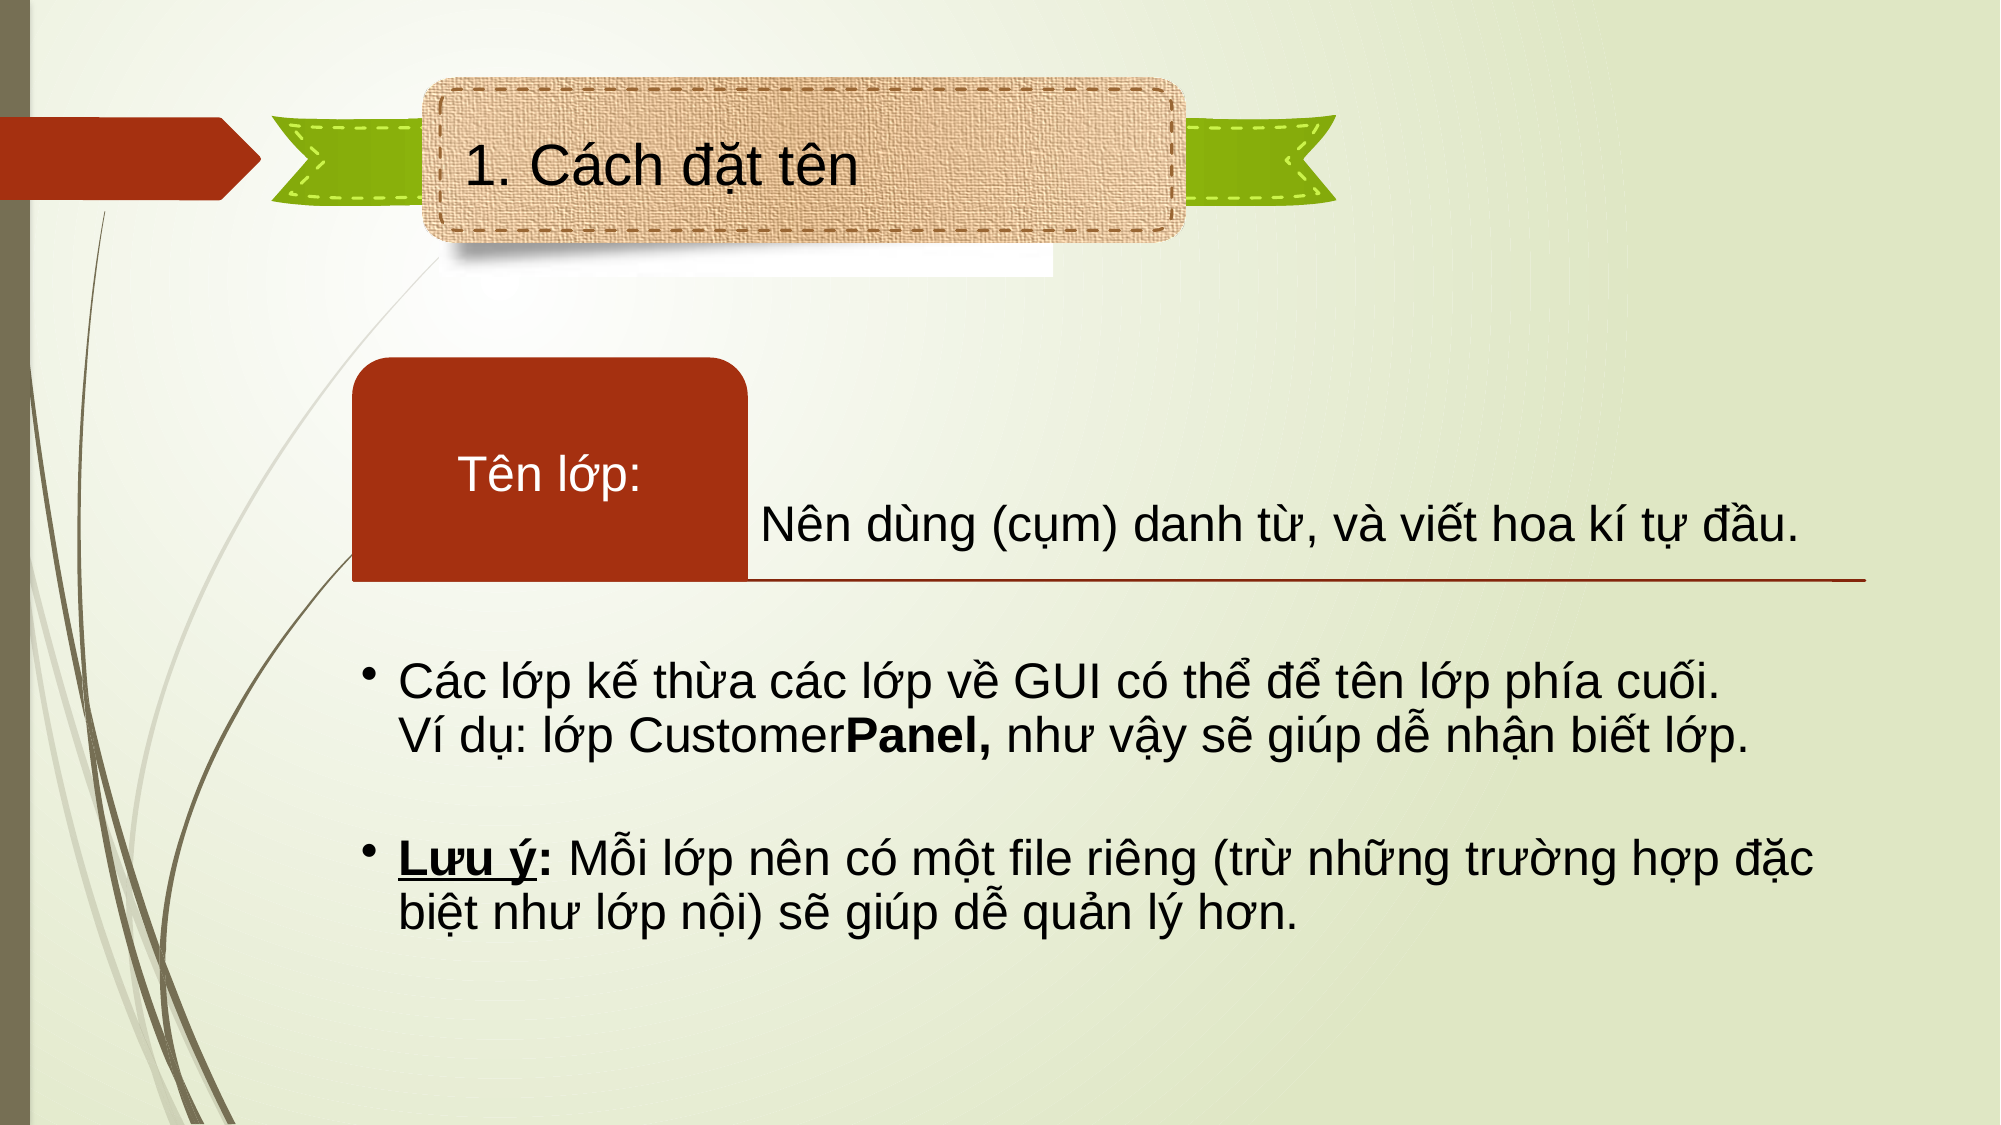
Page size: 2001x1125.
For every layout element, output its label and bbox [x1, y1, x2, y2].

text_box [122, 482, 1773, 1125]
text_box [271, 76, 1338, 278]
text_box [353, 358, 1866, 1024]
